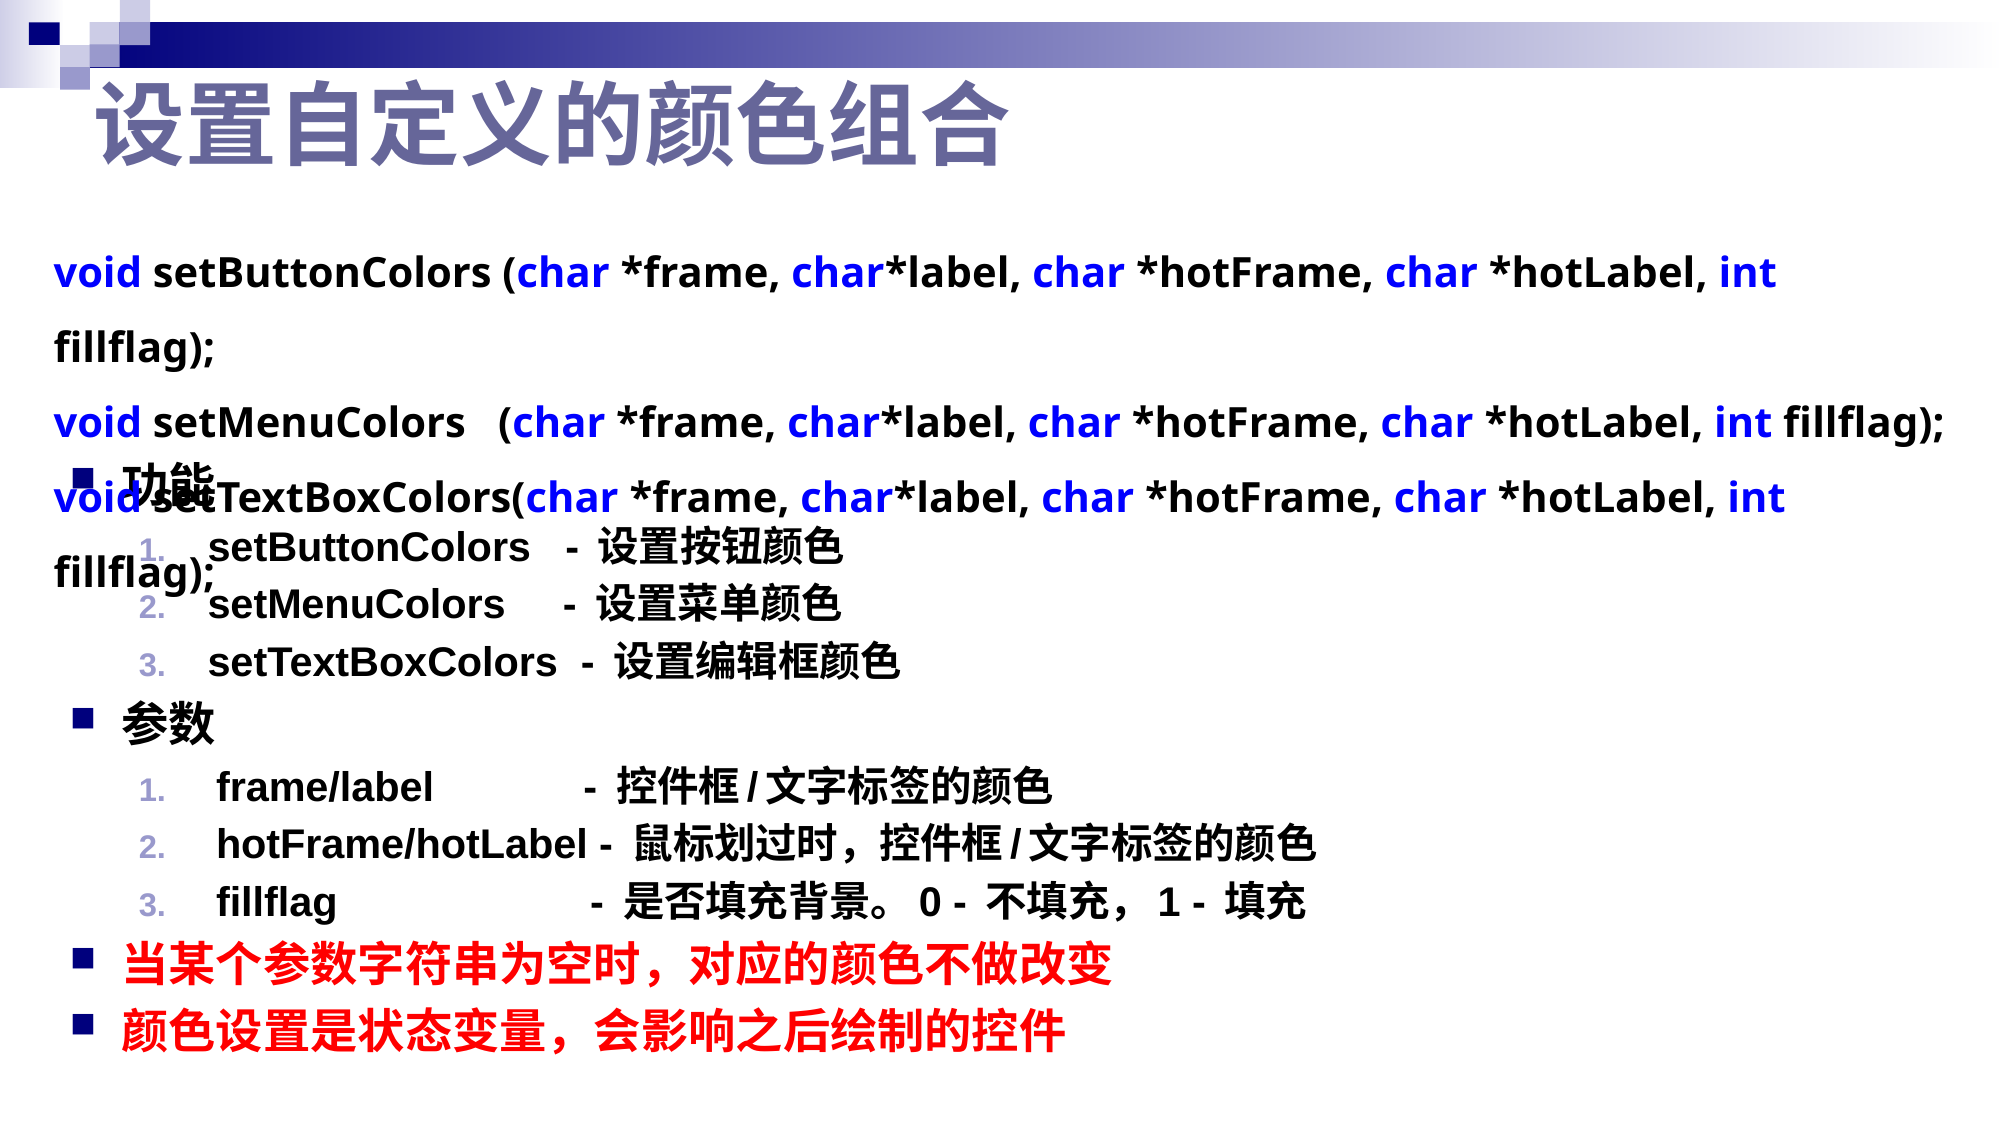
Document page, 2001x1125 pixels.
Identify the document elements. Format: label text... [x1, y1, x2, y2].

text_box void setButtonColors (char *frame, char*label, char *hotFrame, char *hotLabel, int fillflag); void setMenuColors (char *frame, char*label, char *hotFrame, char *hotLabel, int fillflag); void setTextBoxColors(char *frame, char*label, char *hotFrame, char *hotLabel, int fillflag); [38, 213, 1962, 604]
title 设置自定义的颜色组合 [78, 30, 1879, 213]
list 功能 setButtonColors - 设置按钮颜色 setMenuColors - 设置菜单颜色 setTextBoxColors - 设置编辑框颜色 参数 frame/label - 控件框/文字标签的颜色 hotFrame/hotLabel - 鼠标划过时，控件框/文字标签的颜色 fillflag - 是否填充背景。0 - 不填充，1 - 填充 当某个参数字符串为空时，对应的颜色不做改变 颜色设置是状态变量，会影响之后绘制的控件 [55, 604, 1647, 1070]
